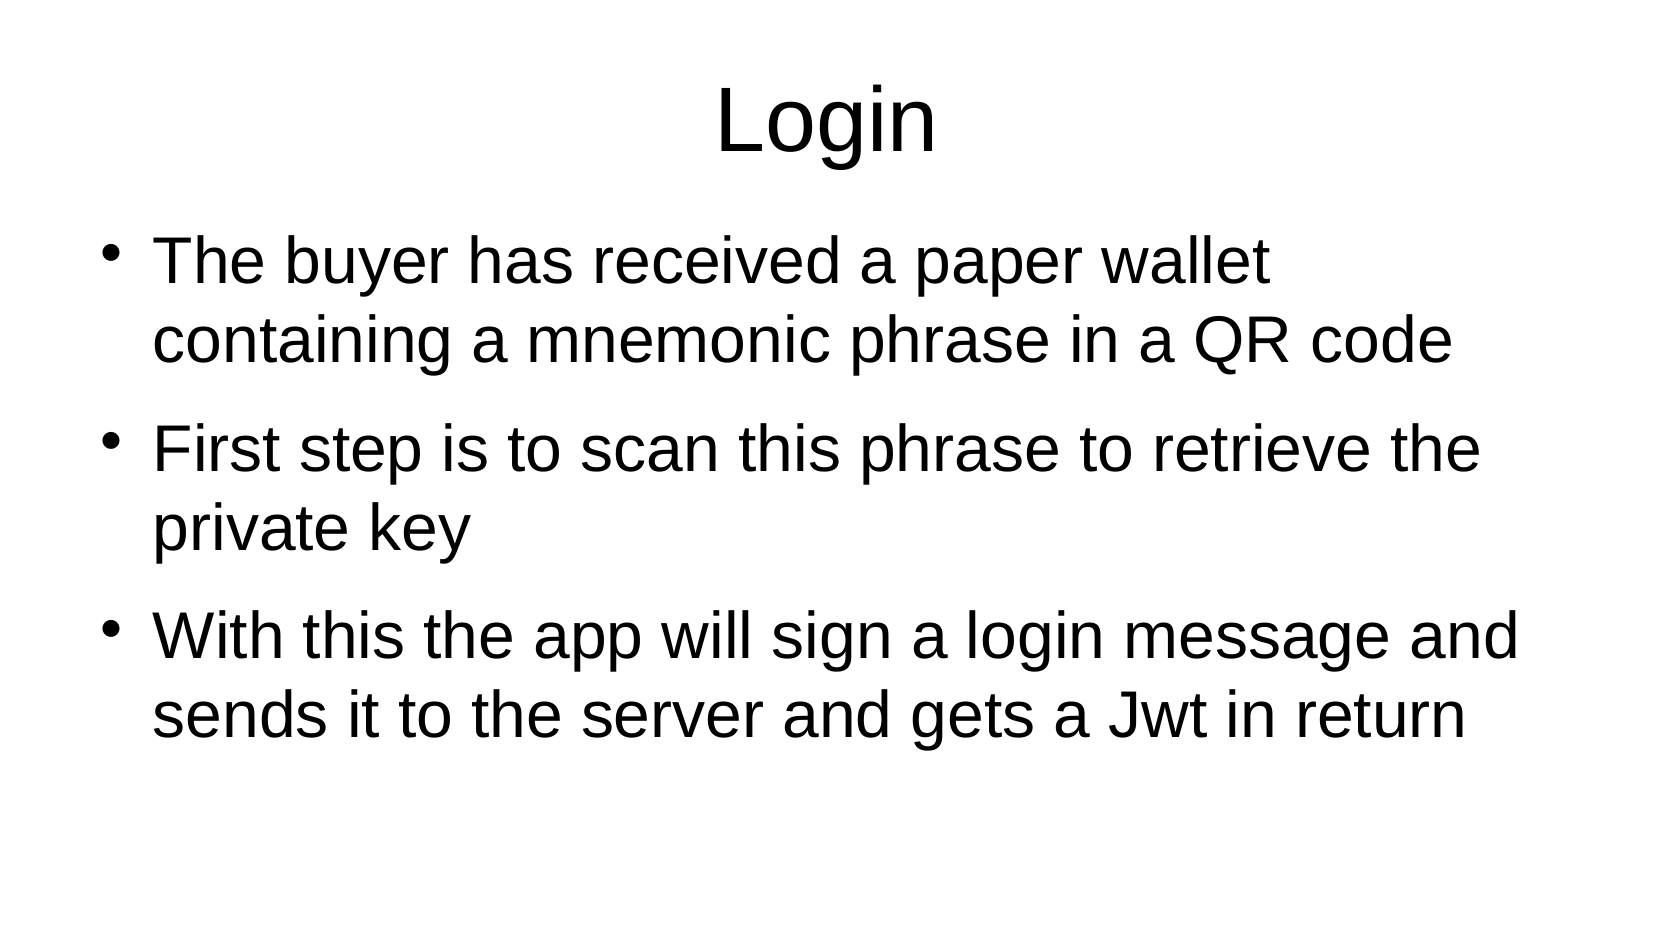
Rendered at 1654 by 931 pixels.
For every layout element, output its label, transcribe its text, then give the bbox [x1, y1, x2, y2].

text_box The buyer has received a paper wallet containing a mnemonic phrase in a QR code First step is to scan this phrase to retrieve the private key With this the app will sign a login message and sends it to the server and gets a Jwt in return [82, 217, 1571, 757]
text_box Login [82, 37, 1571, 193]
